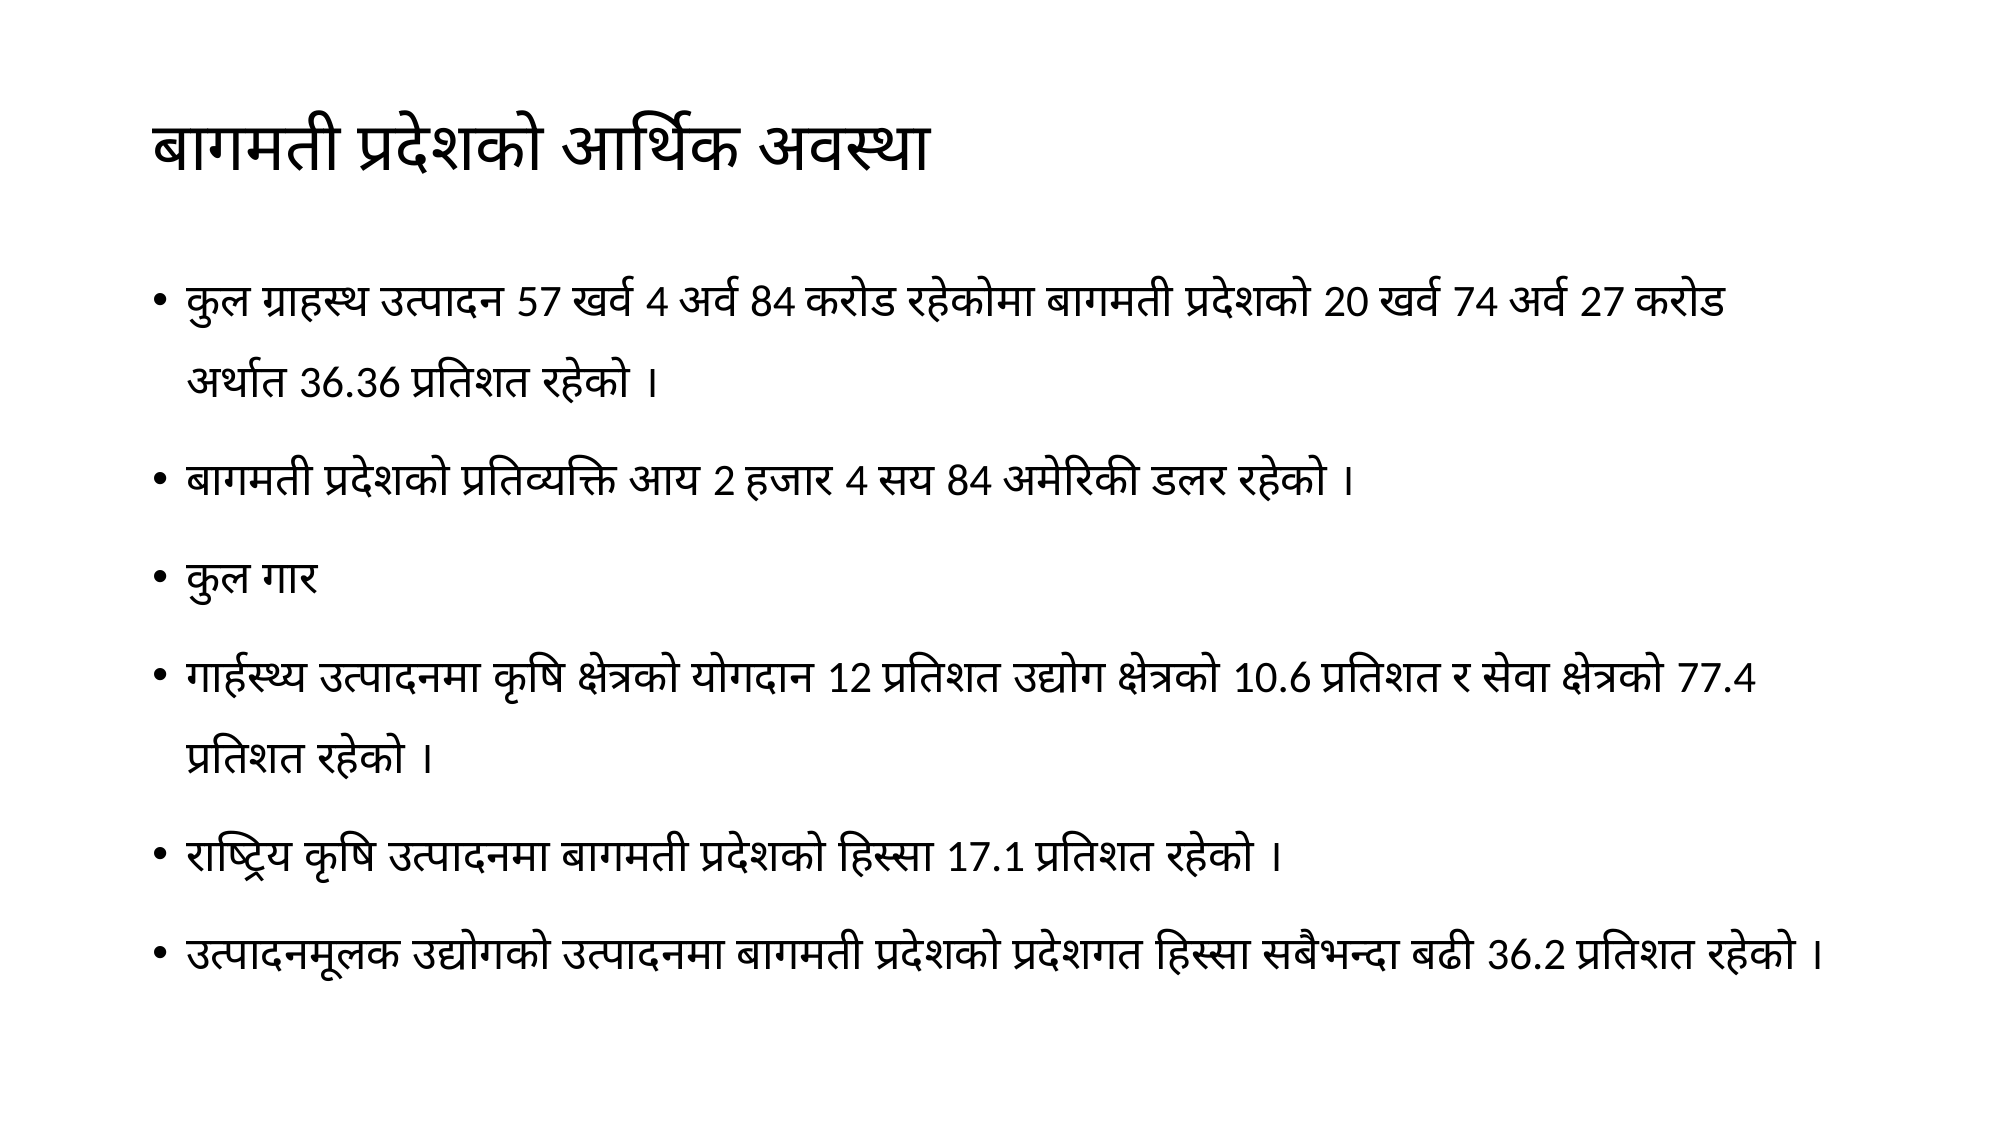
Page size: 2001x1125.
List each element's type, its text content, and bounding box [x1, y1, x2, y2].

list कुल ग्राहस्थ उत्पादन 57 खर्व 4 अर्व 84 करोड रहेकोमा बागमती प्रदेशको 20 खर्व 74 अर्व 27 करोड अर्थात 36.36 प्रतिशत रहेको । बागमती प्रदेशको प्रतिव्यक्ति आय 2 हजार 4 सय 84 अमेरिकी डलर रहेको । कुल गार गार्हस्थ्य उत्पादनमा कृषि क्षेत्रको योगदान 12 प्रतिशत उद्योग क्षेत्रको 10.6 प्रतिशत र सेवा क्षेत्रको 77.4 प्रतिशत रहेको । राष्ट्रिय कृषि उत्पादनमा बागमती प्रदेशको हिस्सा 17.1 प्रतिशत रहेको । उत्पादनमूलक उद्योगको उत्पादनमा बागमती प्रदेशको प्रदेशगत हिस्सा सबैभन्दा बढी 36.2 प्रतिशत रहेको । [137, 237, 1841, 1062]
title बागमती प्रदेशको आर्थिक अवस्था [137, 59, 1863, 237]
